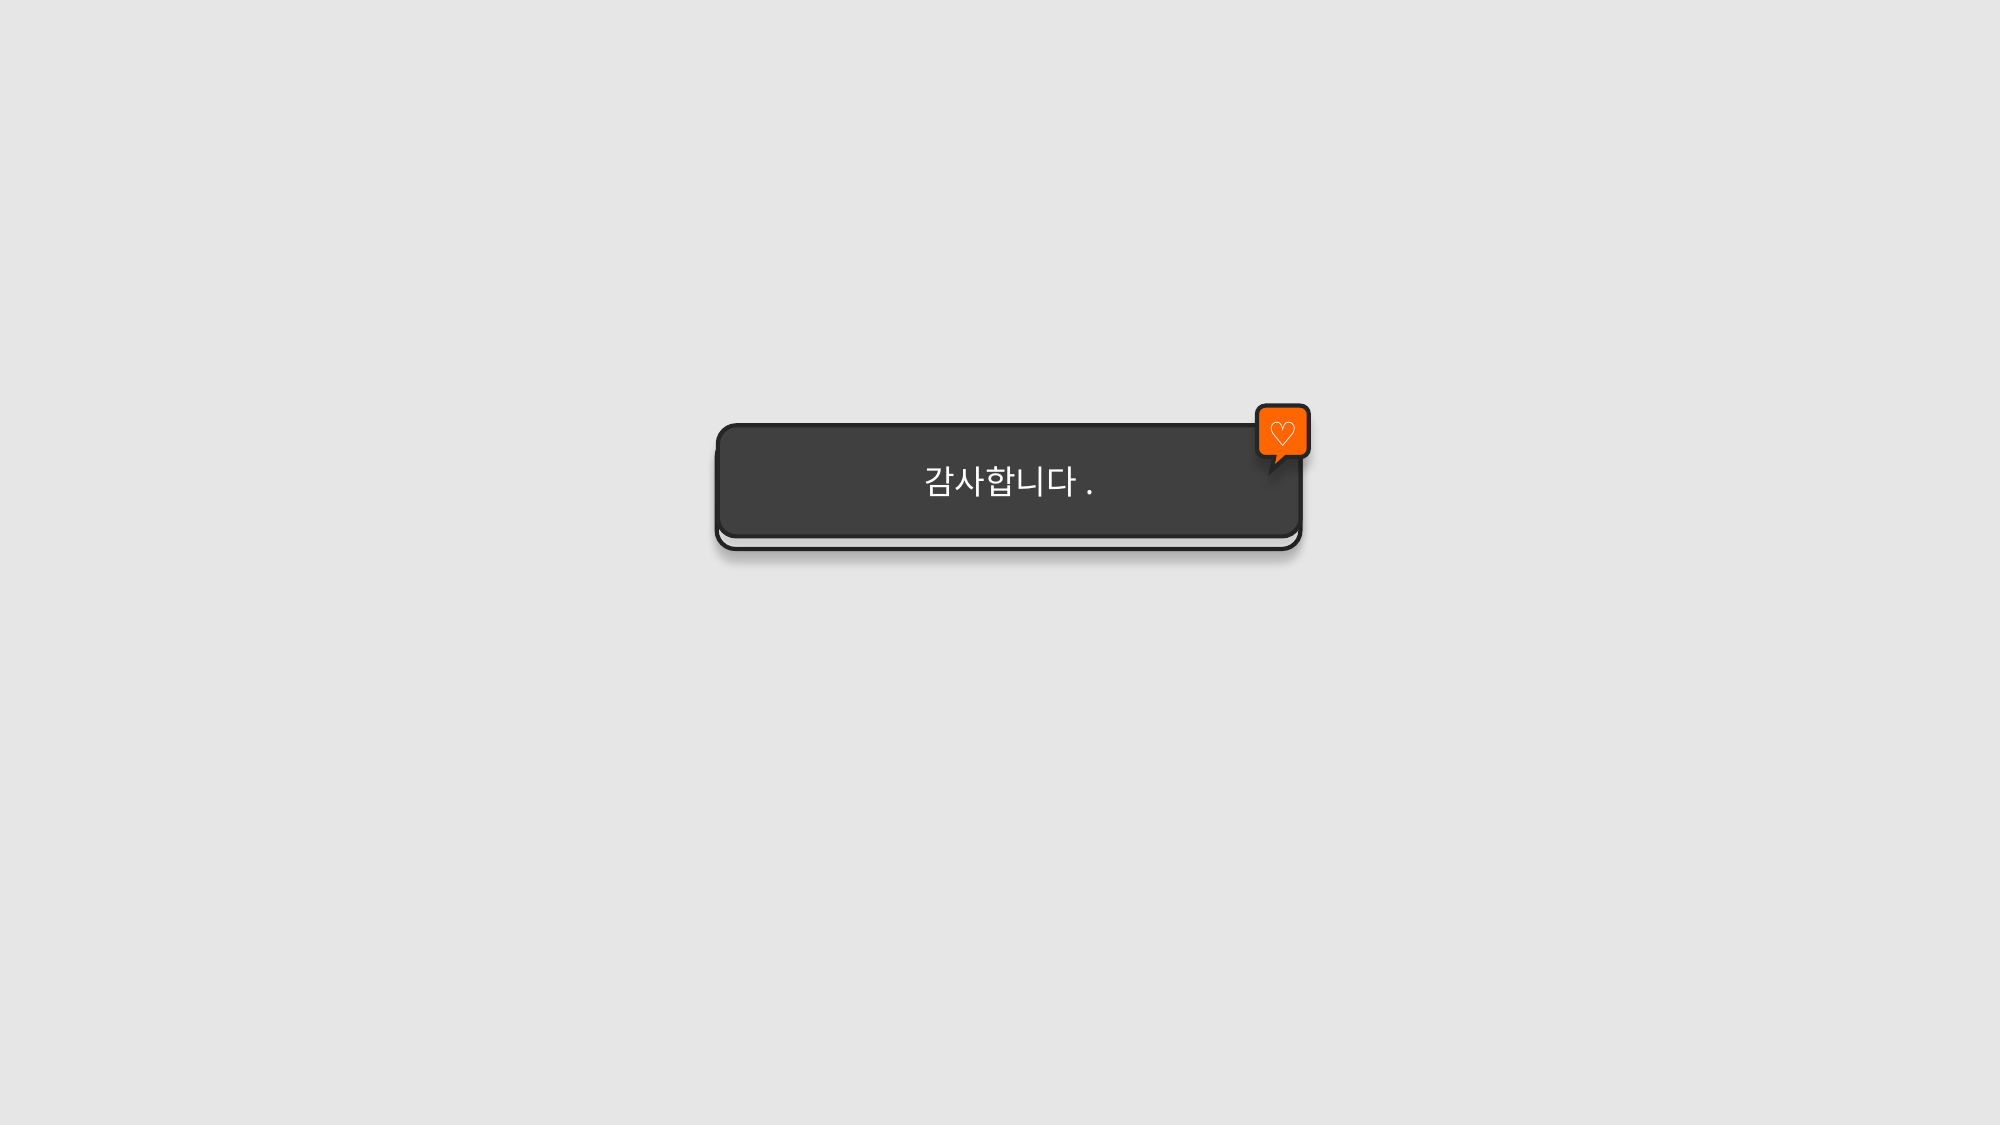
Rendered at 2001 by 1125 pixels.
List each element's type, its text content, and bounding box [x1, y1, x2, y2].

text_box 감사합니다. [716, 424, 1302, 538]
text_box ♡ [1255, 404, 1310, 473]
